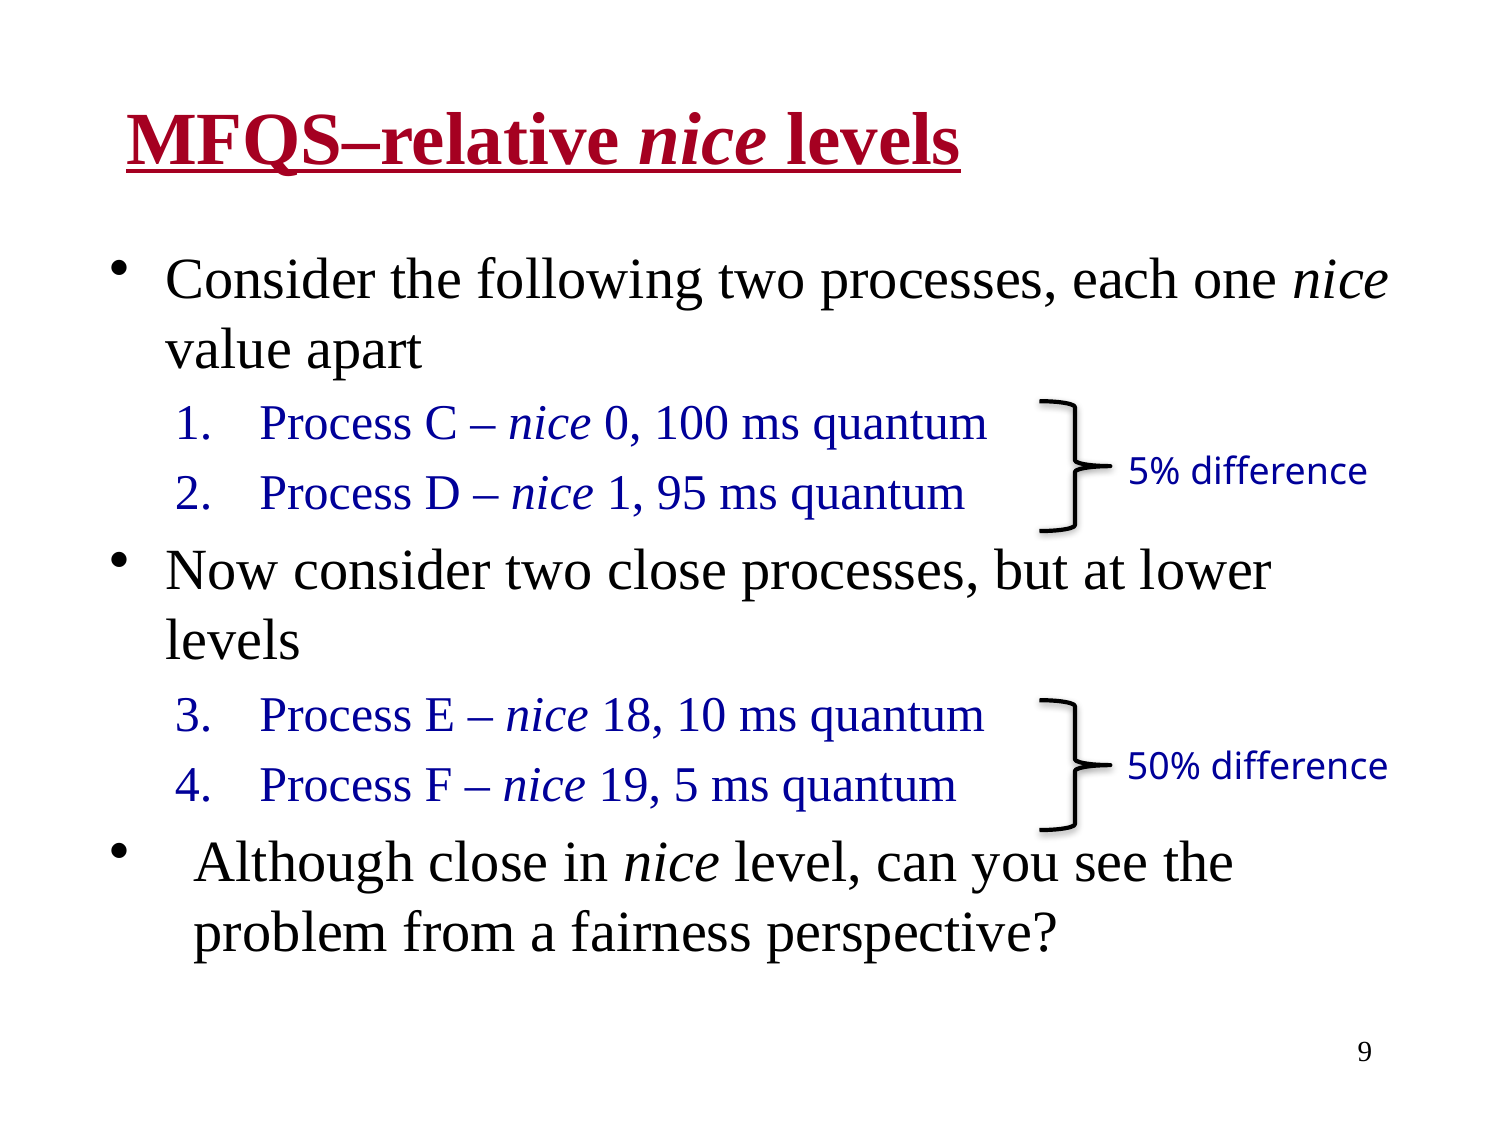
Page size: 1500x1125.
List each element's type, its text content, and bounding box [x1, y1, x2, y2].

text_box 50% difference [1112, 734, 1404, 795]
text_box [1039, 399, 1113, 534]
slide_number 9 [1074, 1025, 1388, 1100]
text_box [1039, 698, 1112, 833]
text_box Consider the following two processes, each one nice value apart Process C – nice 0, 100 ms quantum Process D – nice 1, 95 ms quantum Now consider two close processes, but at lower levels Process E – nice 18, 10 ms quantum Process F – nice 19, 5 ms quantum Although close in nice level, can you see the problem from a fairness perspective? [94, 232, 1406, 420]
title MFQS–relative nice levels [111, 41, 1436, 229]
text_box 5% difference [1113, 439, 1384, 500]
